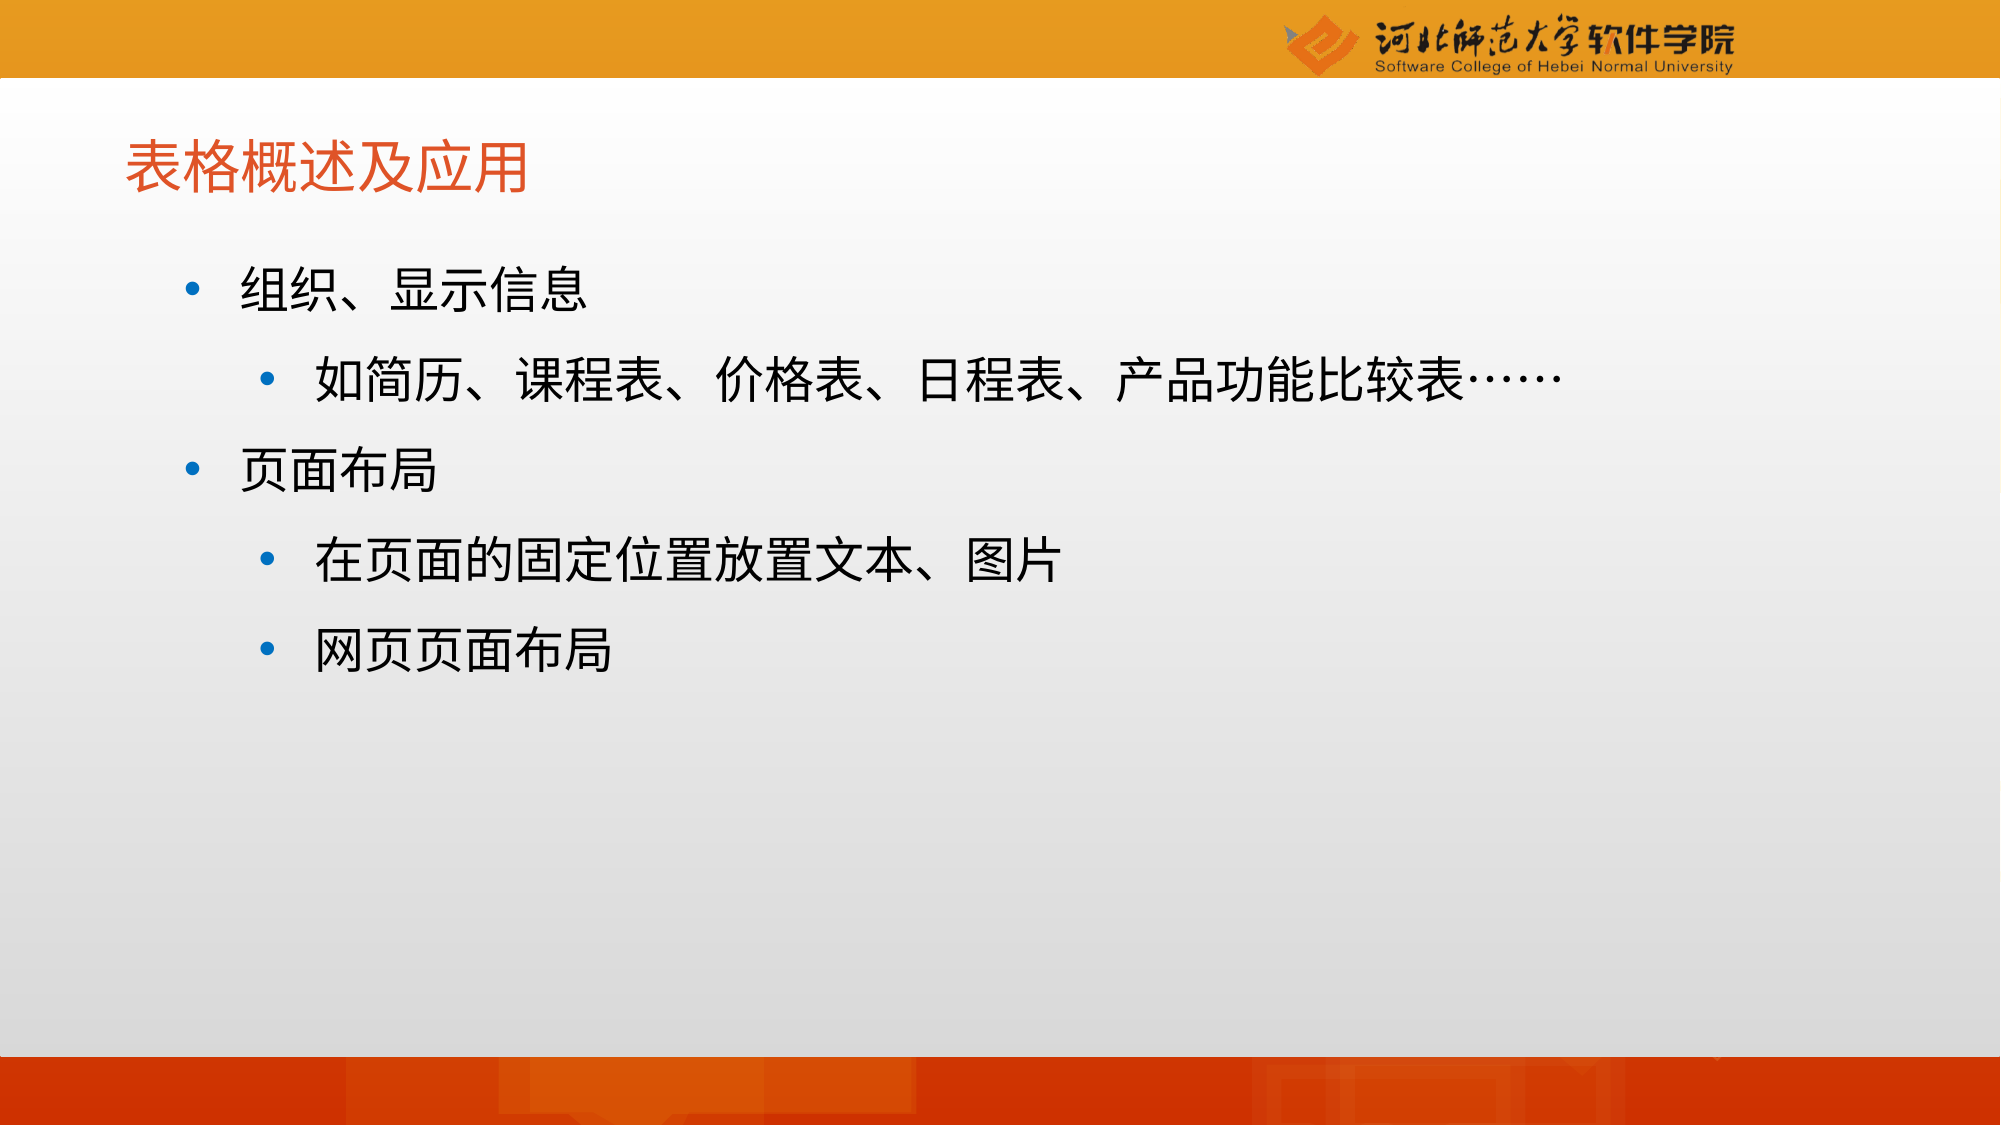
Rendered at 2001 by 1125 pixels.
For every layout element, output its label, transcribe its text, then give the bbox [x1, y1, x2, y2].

text_box 表格概述及应用 [109, 97, 1900, 208]
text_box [1278, 4, 1750, 79]
text_box 组织、显示信息 如简历、课程表、价格表、日程表、产品功能比较表…… 页面布局 在页面的固定位置放置文本、图片 网页页面布局 [169, 220, 1818, 776]
text_box [0, 78, 2000, 1057]
